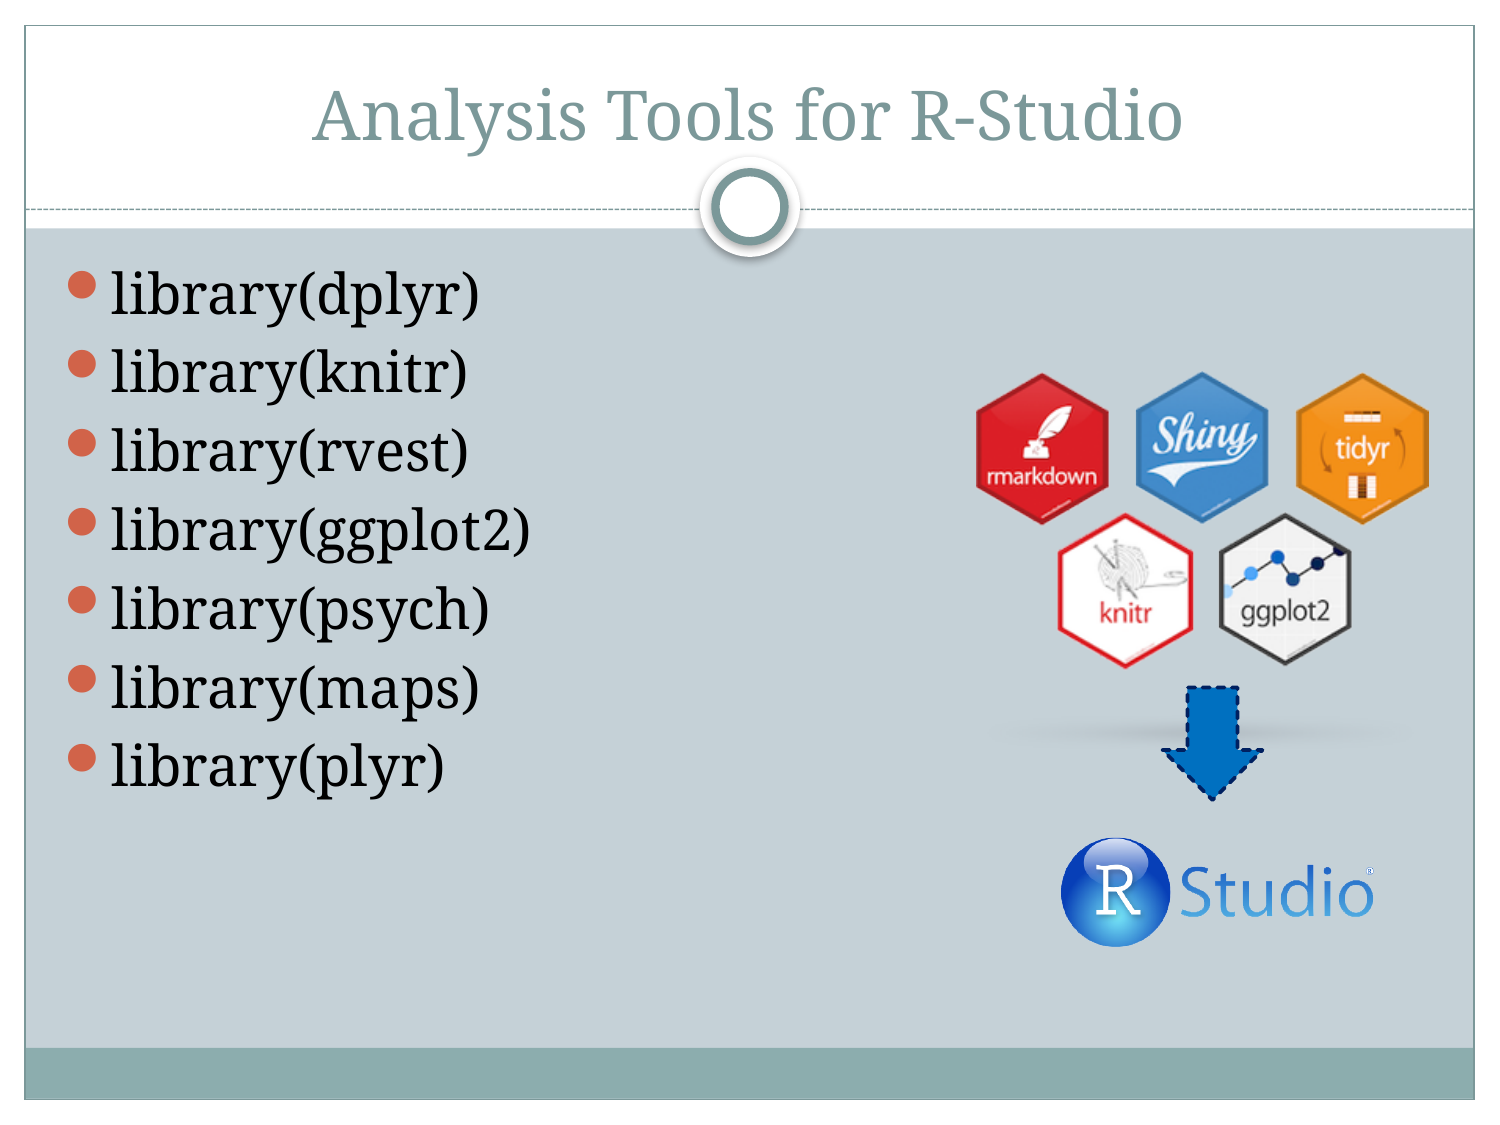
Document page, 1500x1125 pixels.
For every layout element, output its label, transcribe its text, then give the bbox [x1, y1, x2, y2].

picture [976, 371, 1429, 1051]
list library(dplyr) library(knitr) library(rvest) library(ggplot2) library(psych) library(maps) library(plyr) [49, 250, 1445, 1001]
title Analysis Tools for R-Studio [49, 37, 1450, 162]
